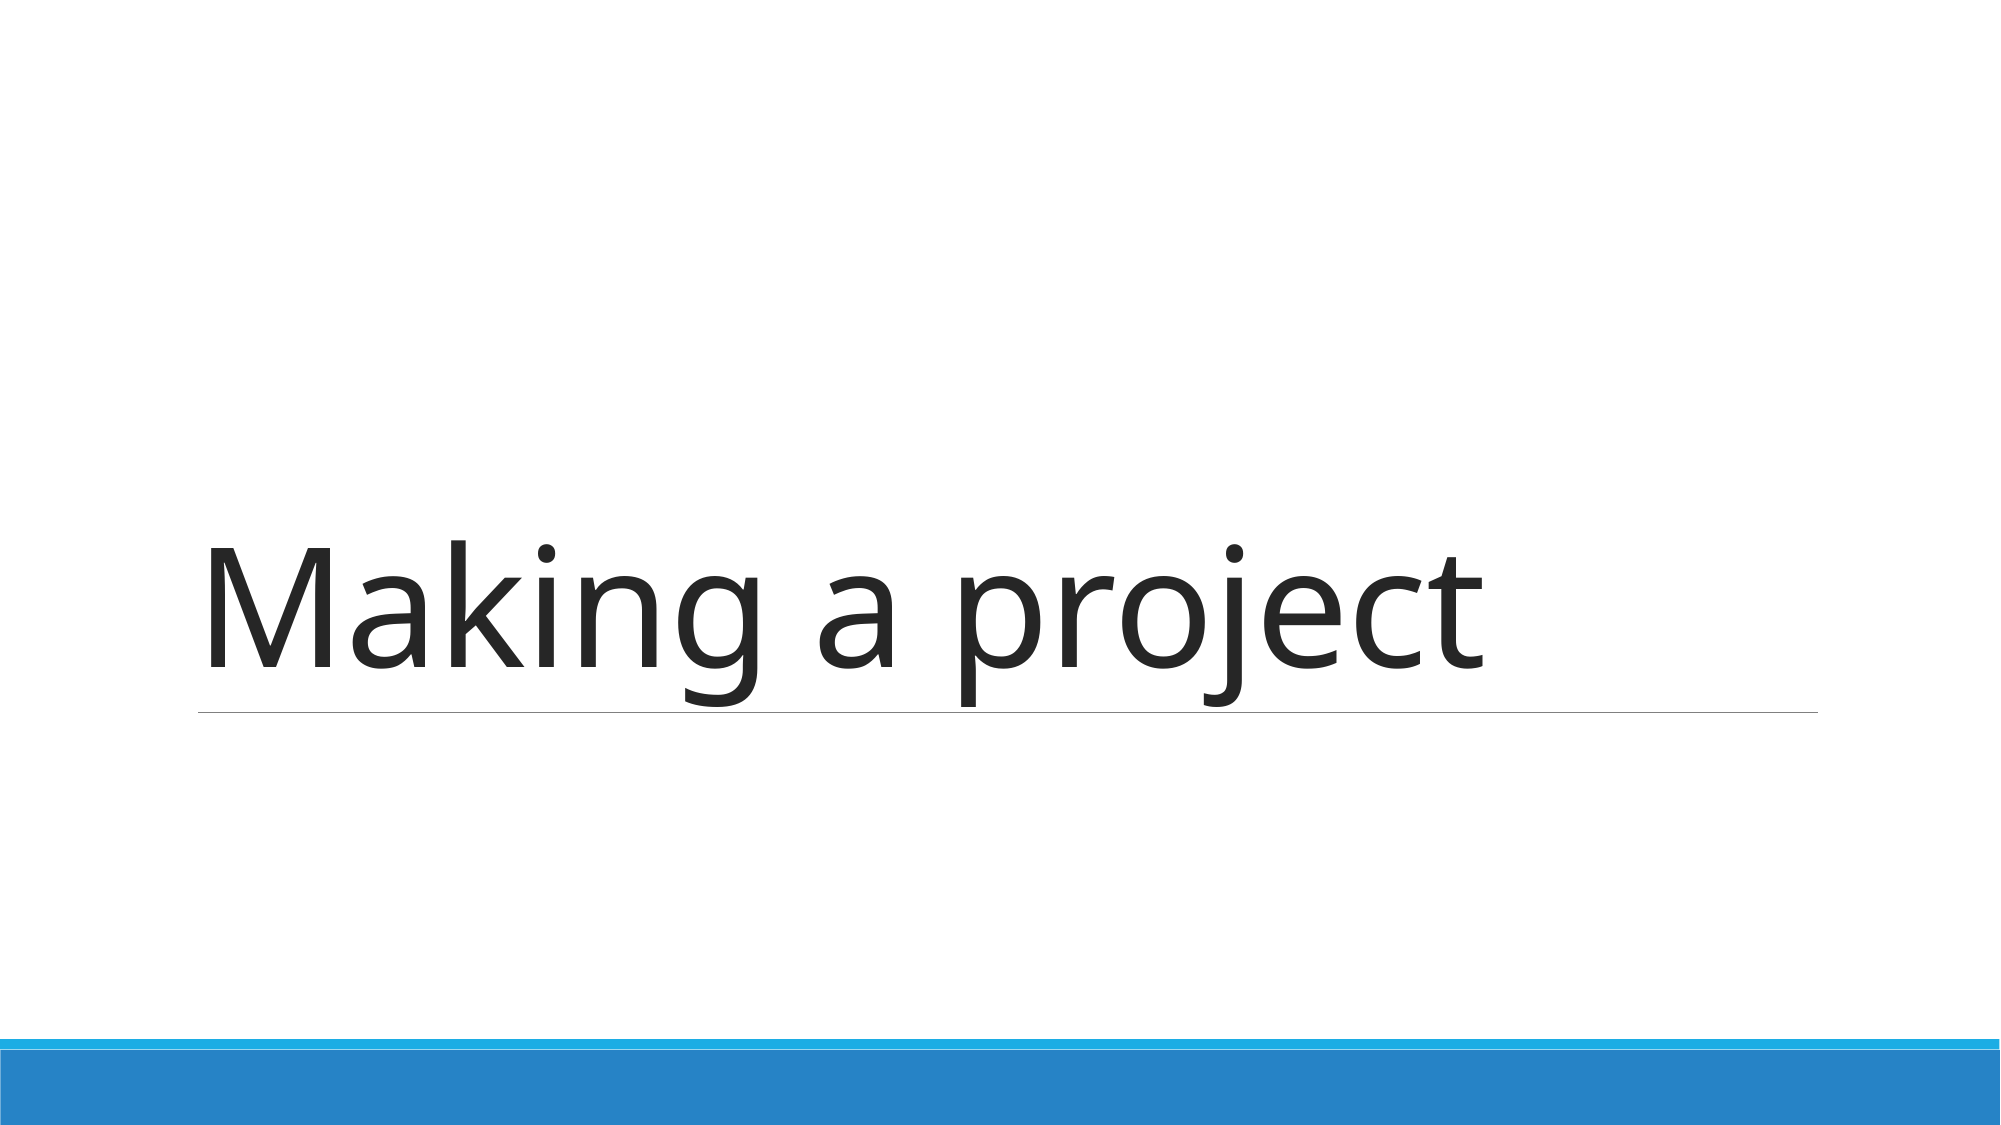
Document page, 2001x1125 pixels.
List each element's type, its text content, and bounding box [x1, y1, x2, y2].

title Making a project [180, 124, 1830, 710]
